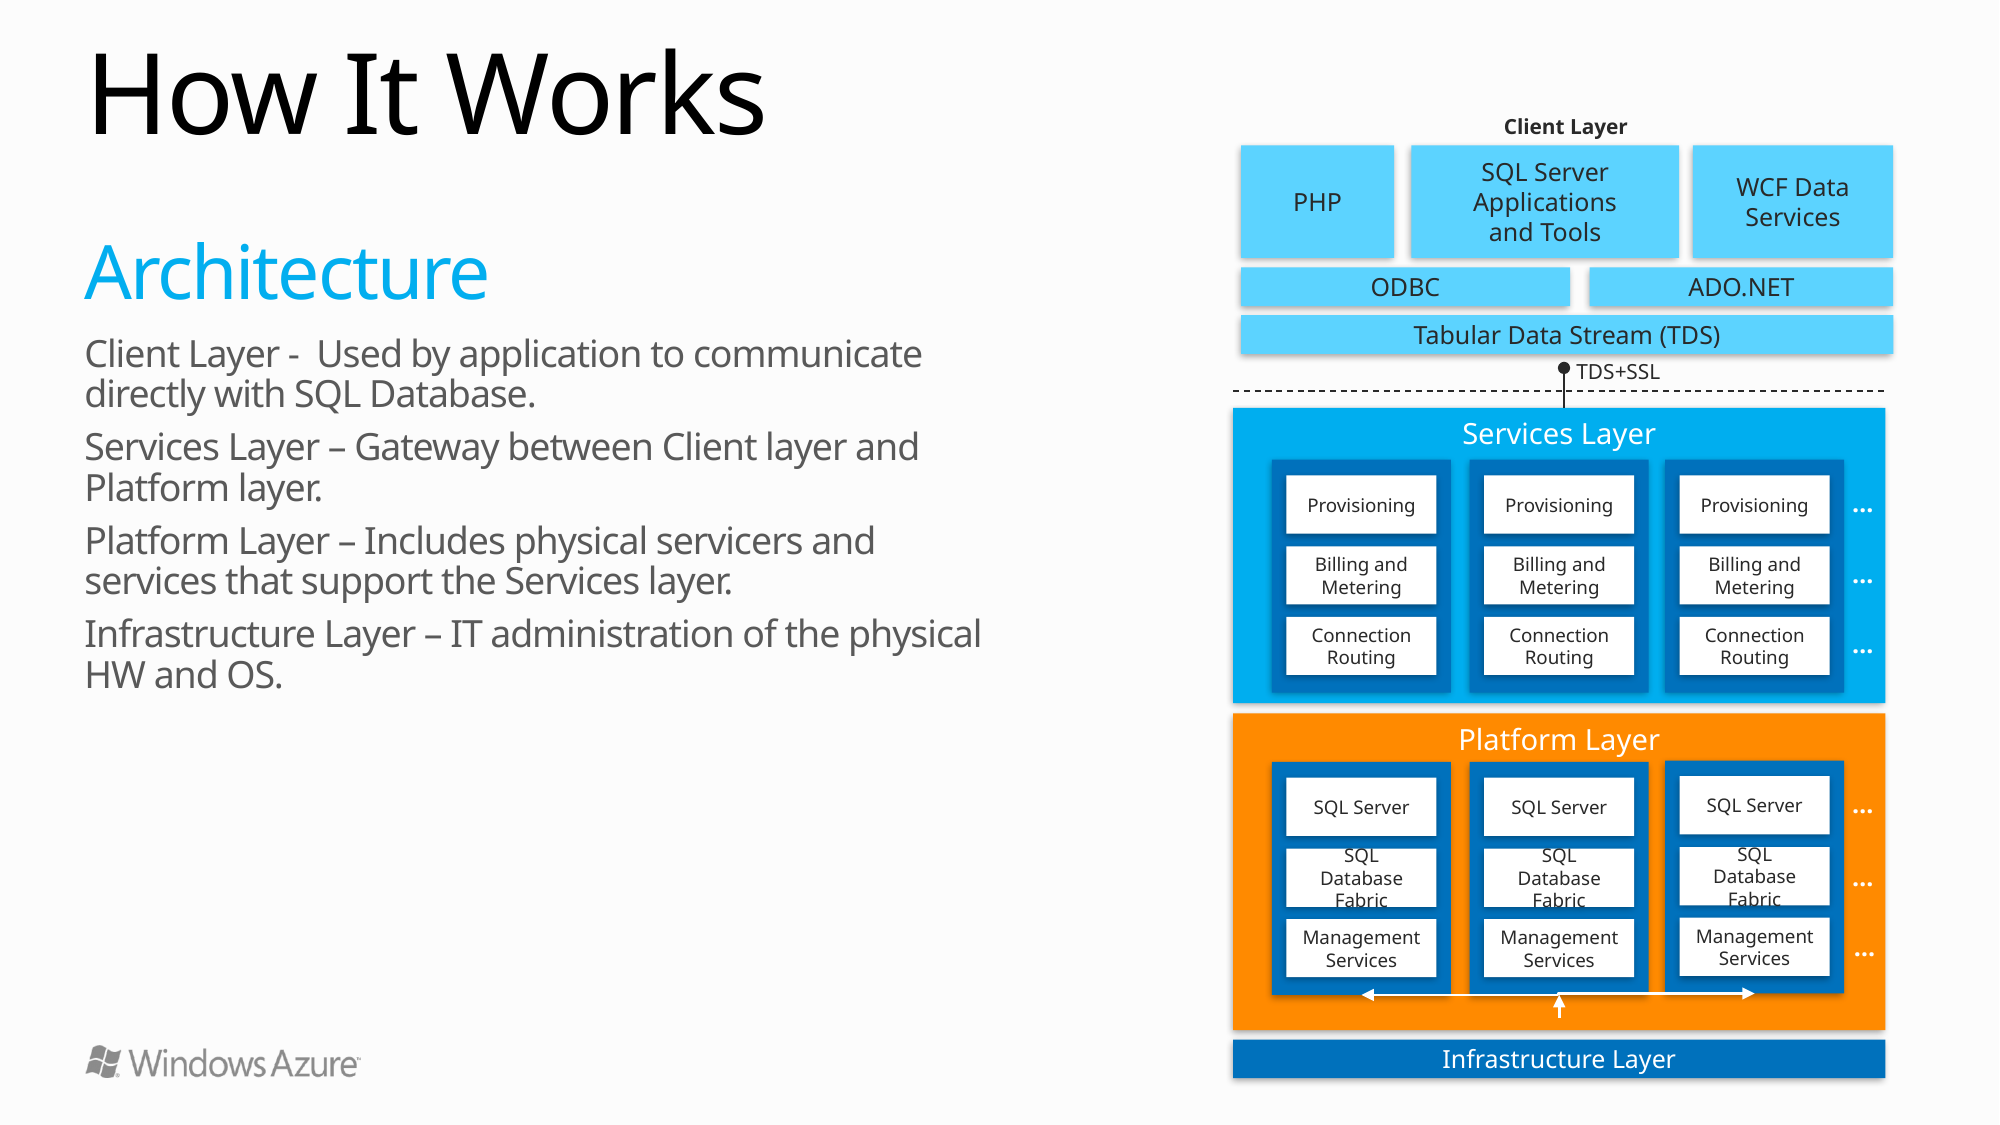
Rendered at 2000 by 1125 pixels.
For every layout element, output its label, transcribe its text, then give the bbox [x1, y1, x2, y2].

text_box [1240, 116, 1894, 355]
text_box Infrastructure Layer [1232, 1039, 1886, 1079]
text_box Architecture Client Layer - Used by application to communicate directly with SQL Database. Services Layer – Gateway between Client layer and Platform layer. Platform Layer – Includes physical servicers and services that support the Services layer. Infrastructure Layer – IT administration of the physical HW and OS. [83, 235, 999, 967]
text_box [1232, 361, 1886, 704]
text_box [1232, 713, 1886, 1031]
title How It Works [85, 37, 1914, 161]
